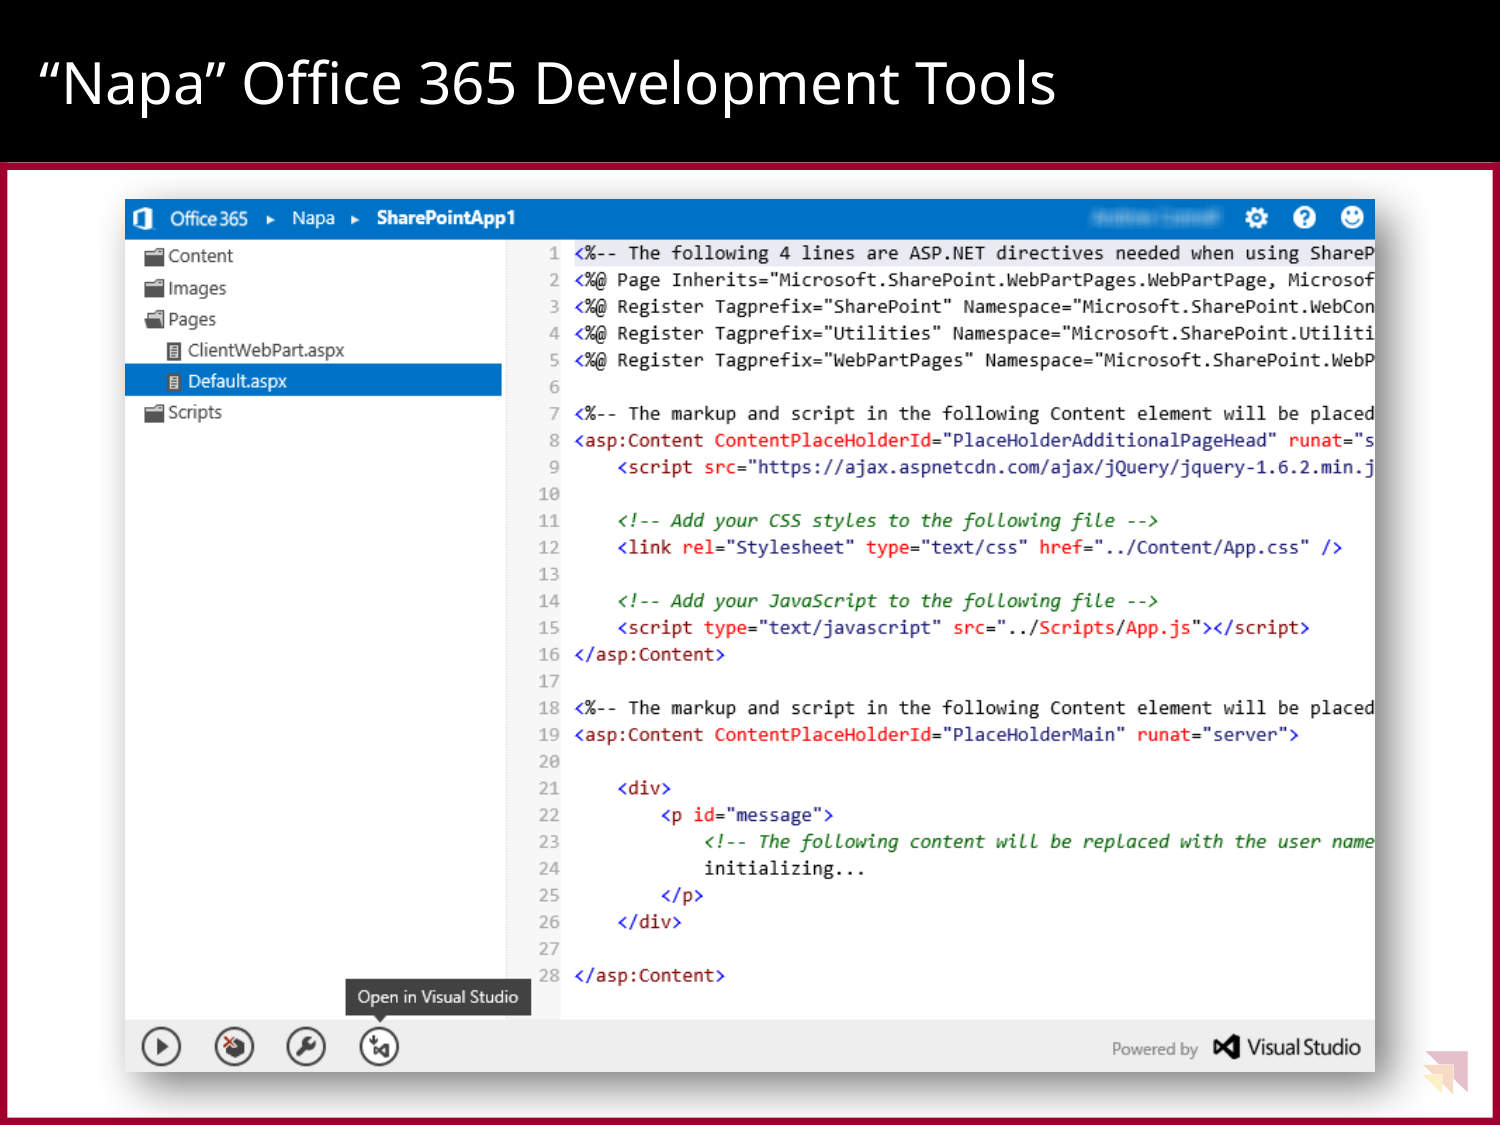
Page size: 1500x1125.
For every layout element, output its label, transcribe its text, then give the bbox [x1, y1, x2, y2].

title “Napa” Office 365 Development Tools [24, 12, 1438, 150]
picture [124, 199, 1376, 1072]
